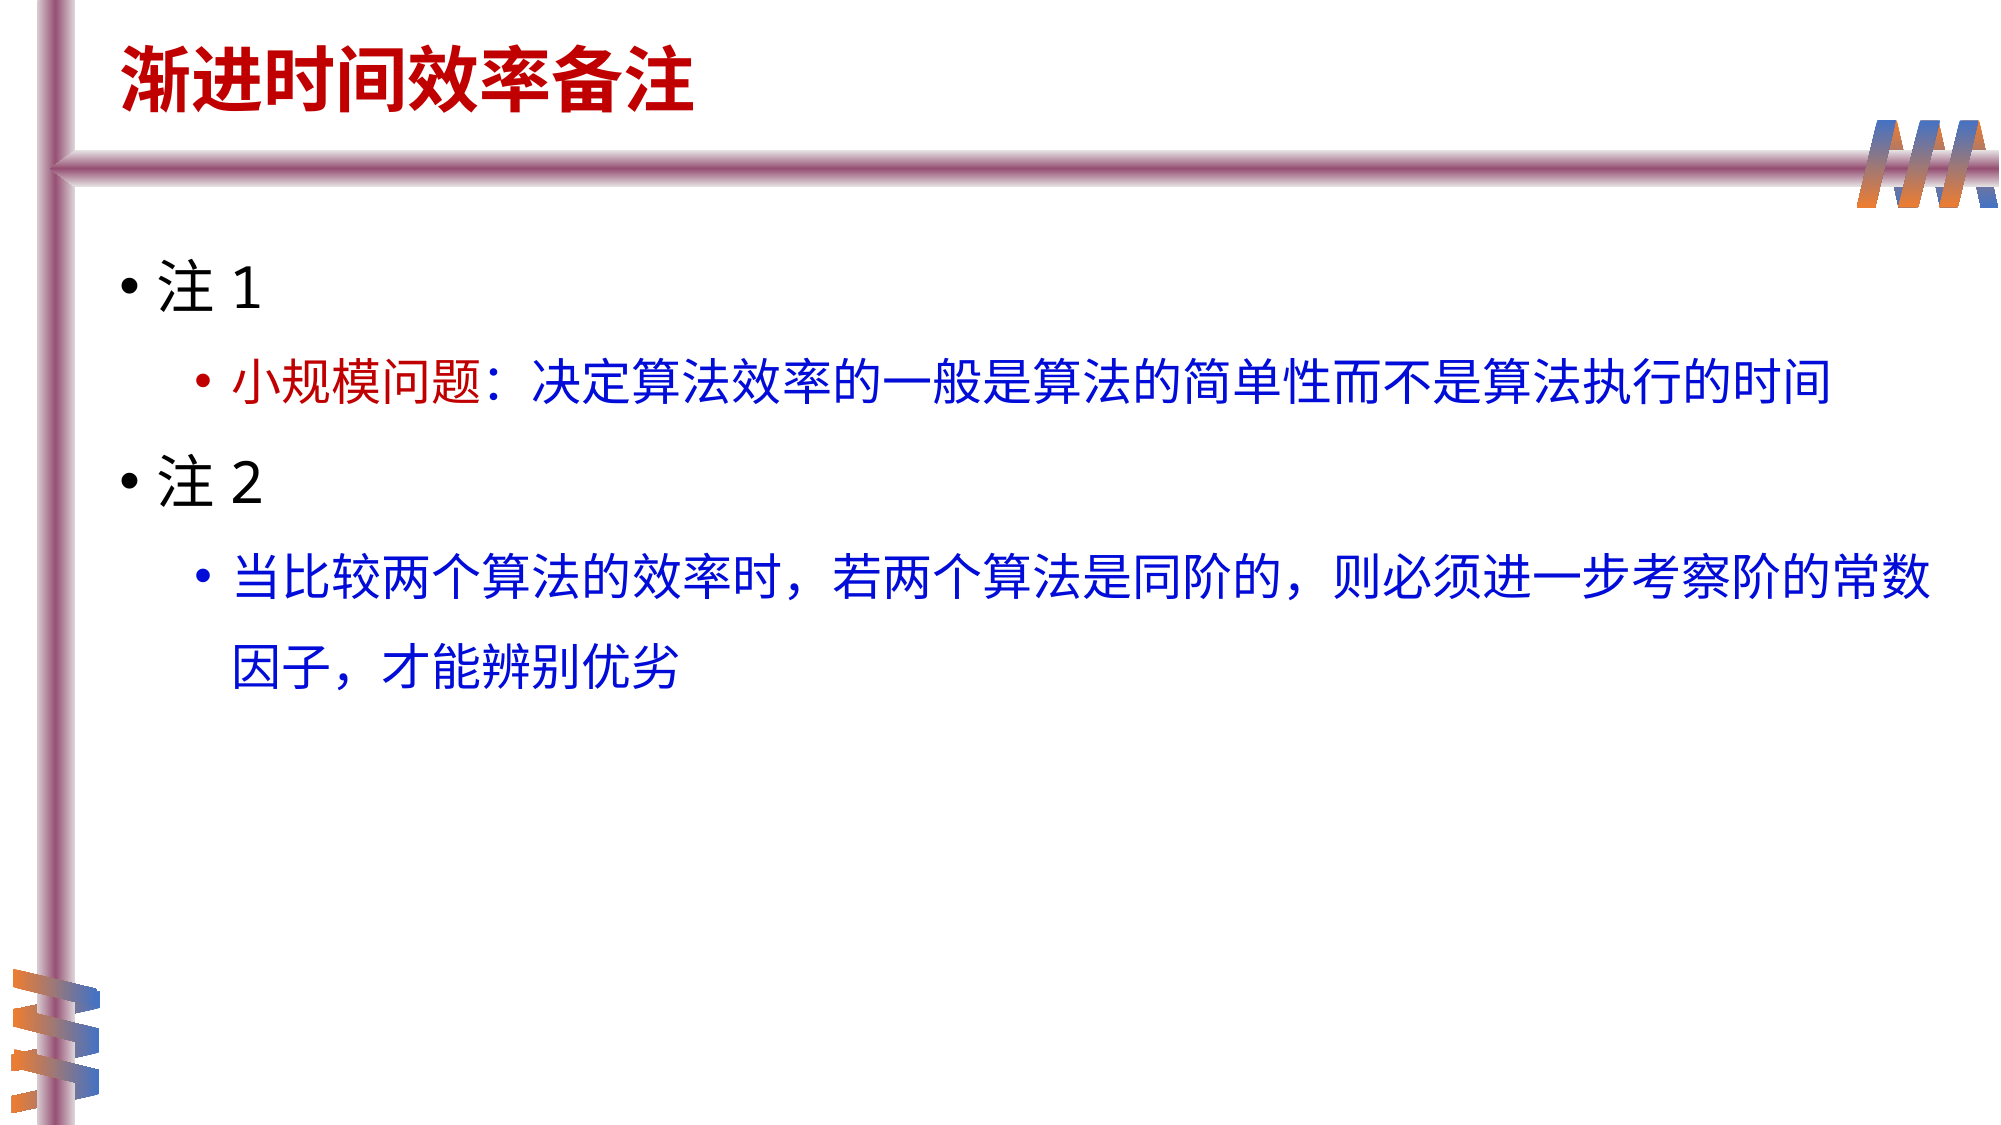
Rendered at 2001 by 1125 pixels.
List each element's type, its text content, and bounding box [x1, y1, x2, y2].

list 注1 小规模问题：决定算法效率的一般是算法的简单性而不是算法执行的时间 注2 当比较两个算法的效率时，若两个算法是同阶的，则必须进一步考察阶的常数因子，才能辨别优劣 [104, 207, 1962, 1014]
title 渐进时间效率备注 [104, 37, 1962, 130]
